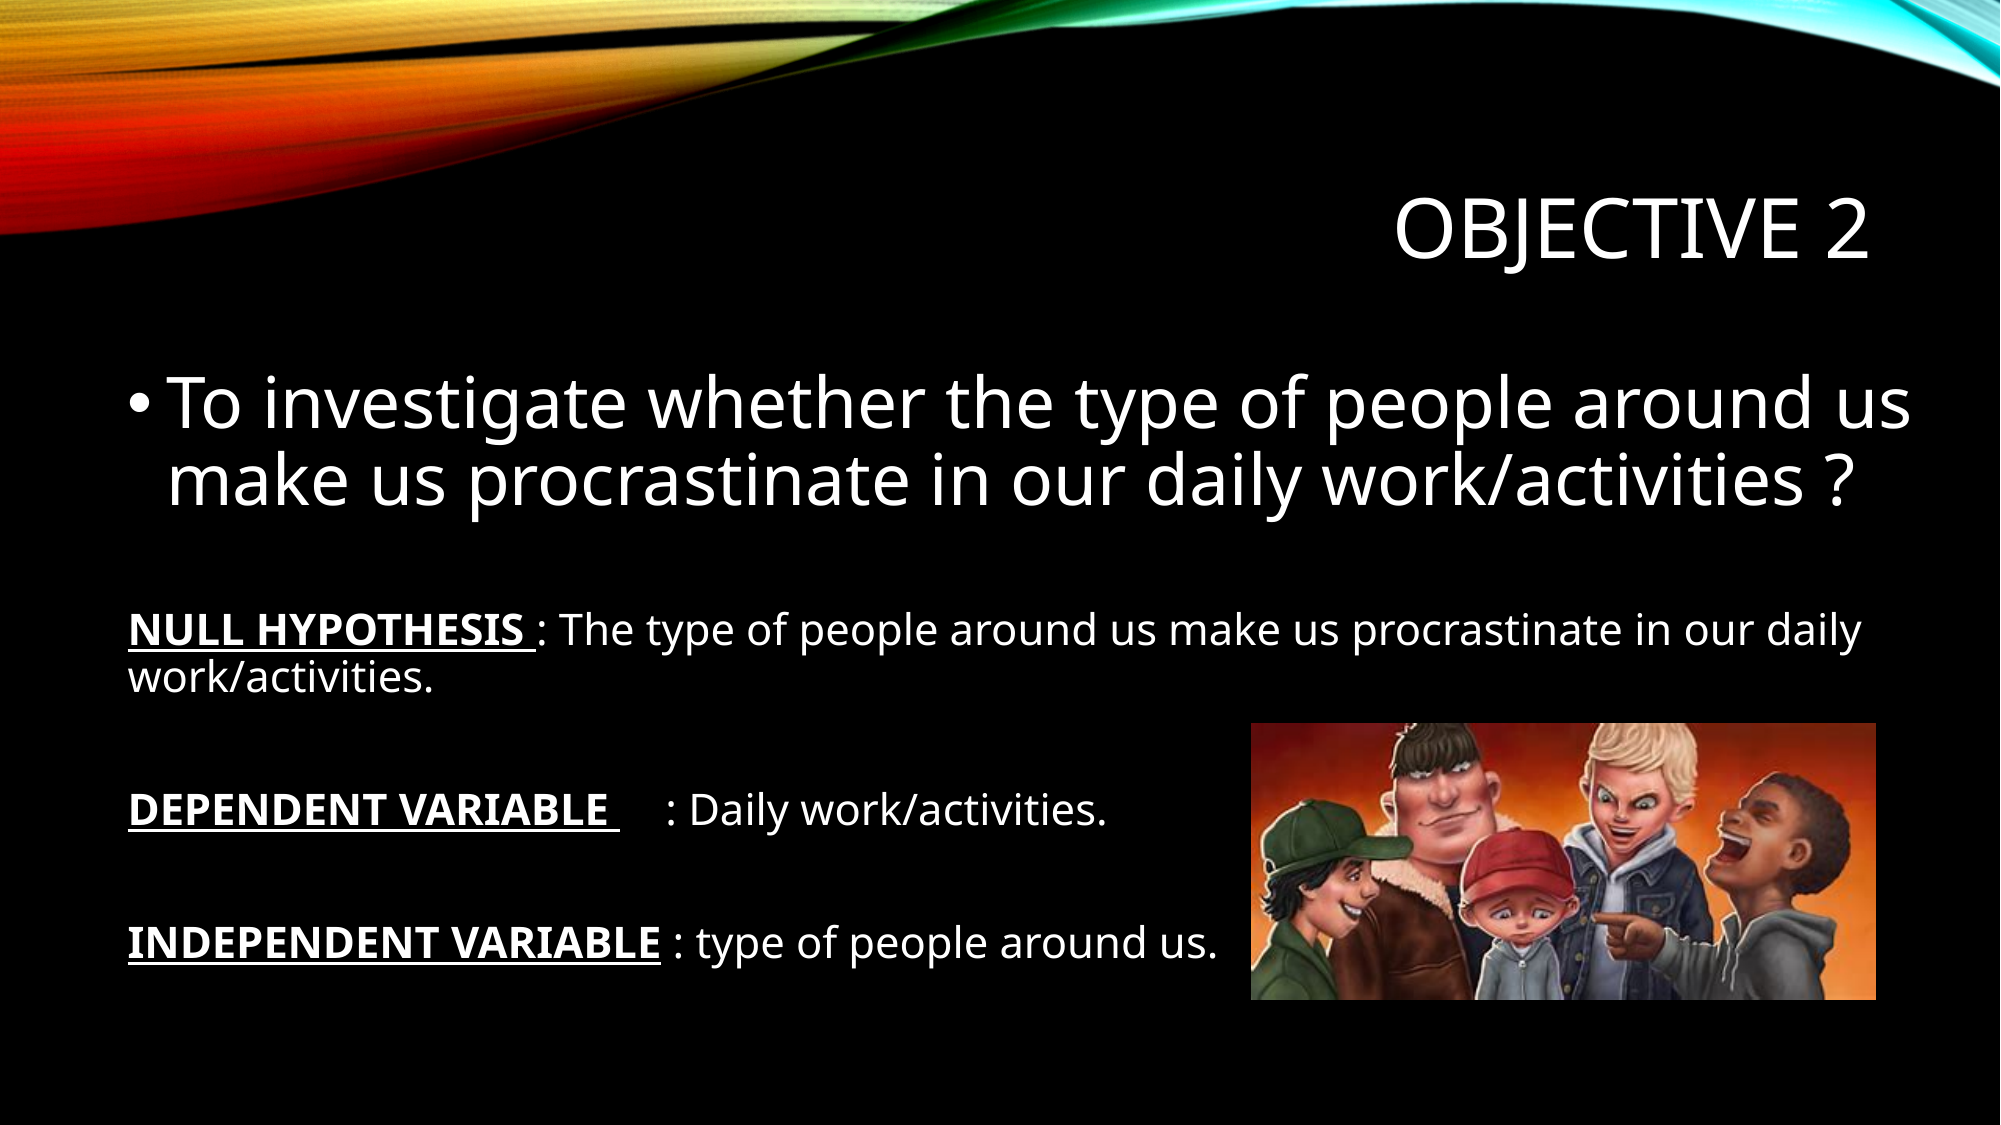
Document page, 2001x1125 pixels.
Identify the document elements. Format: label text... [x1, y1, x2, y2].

picture [1251, 722, 1876, 1000]
picture [0, 0, 2000, 237]
title OBJECTIVE 2 [474, 125, 1888, 338]
list To investigate whether the type of people around us make us procrastinate in our daily work/activities ? NULL HYPOTHESIS : The type of people around us make us procrastinate in our daily work/activities. DEPENDENT VARIABLE : Daily work/activities. INDEPENDENT VARIABLE : type of people around us. [112, 360, 1935, 1021]
